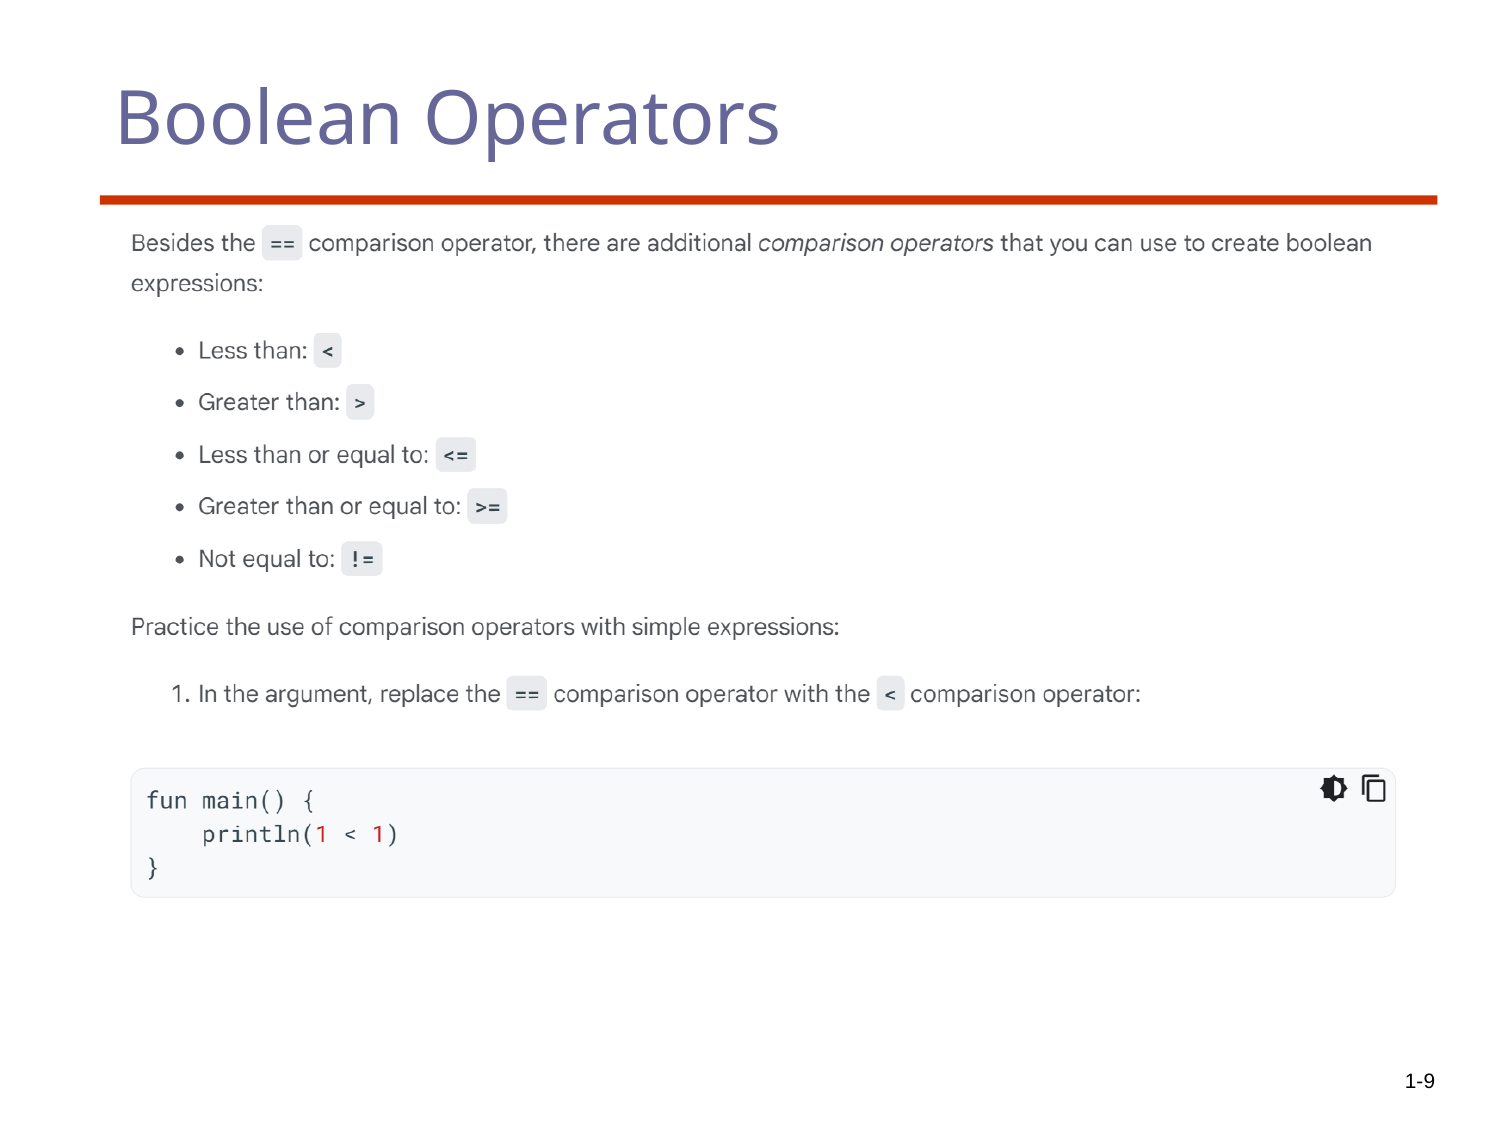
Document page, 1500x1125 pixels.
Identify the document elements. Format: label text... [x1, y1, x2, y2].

title Boolean Operators [99, 62, 1438, 250]
slide_number 1-9 [1137, 1024, 1451, 1101]
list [99, 216, 1422, 926]
